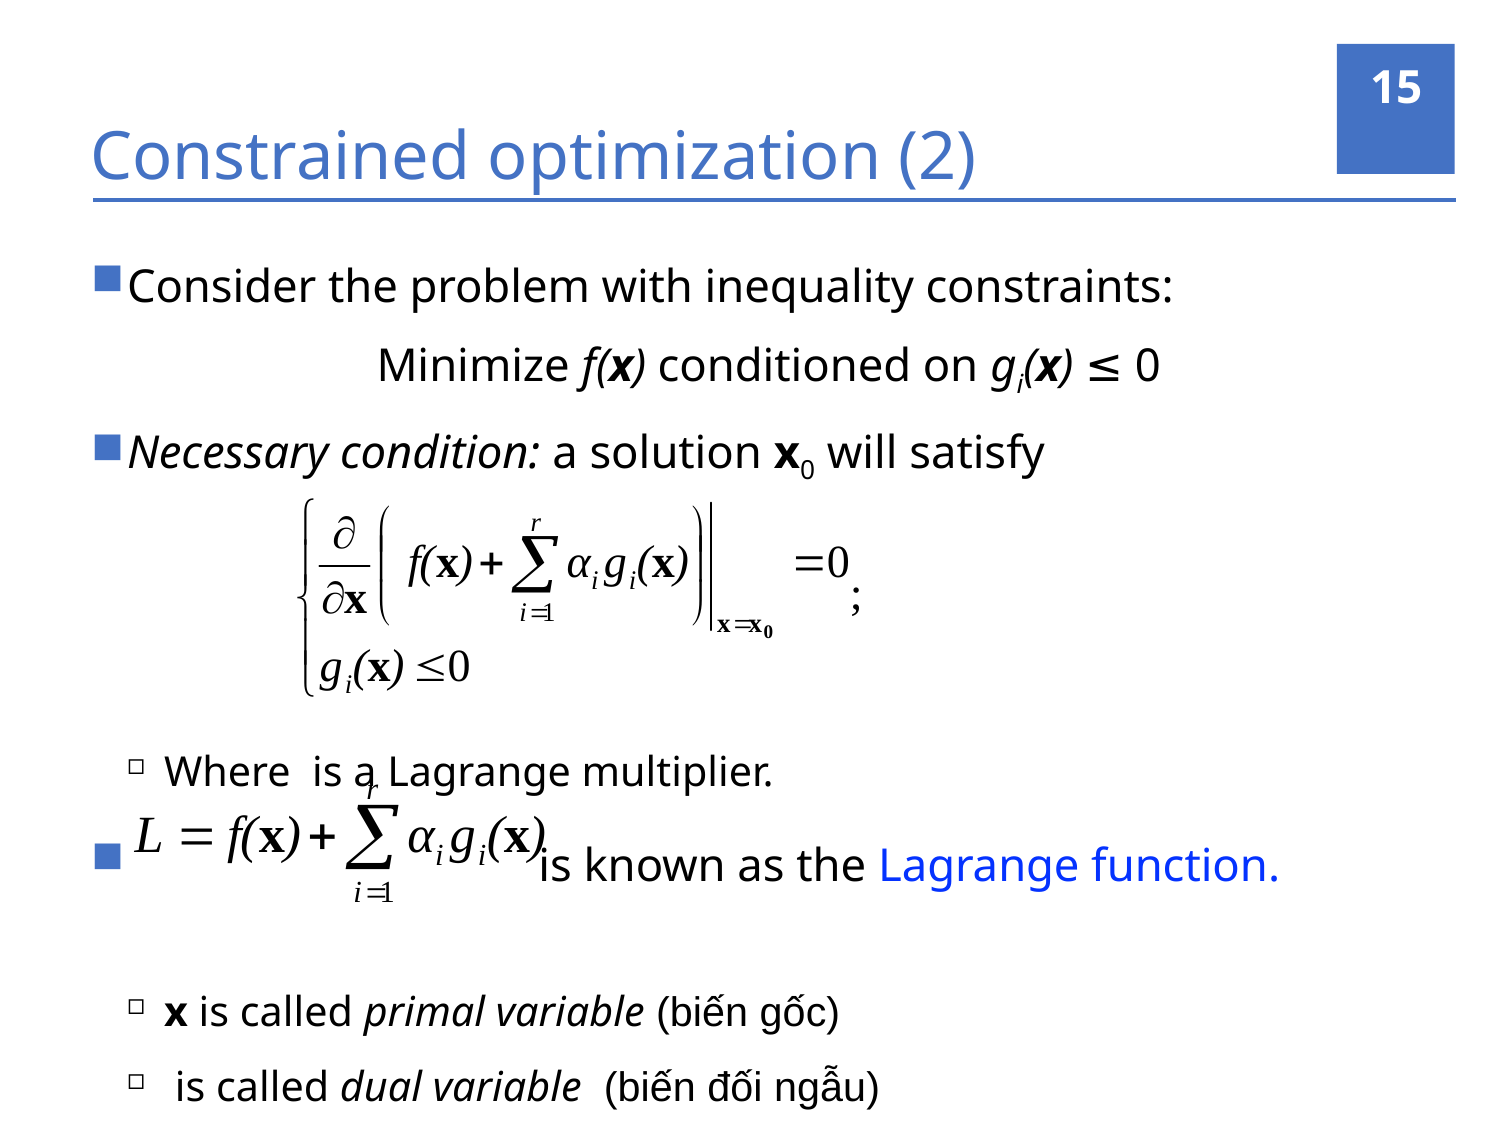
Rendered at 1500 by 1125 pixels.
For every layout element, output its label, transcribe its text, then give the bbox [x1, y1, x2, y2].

slide_number 15 [1354, 59, 1438, 120]
text_box [1311, 174, 1488, 338]
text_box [124, 764, 554, 915]
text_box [286, 489, 869, 707]
title Constrained optimization (2) [75, 75, 1463, 200]
